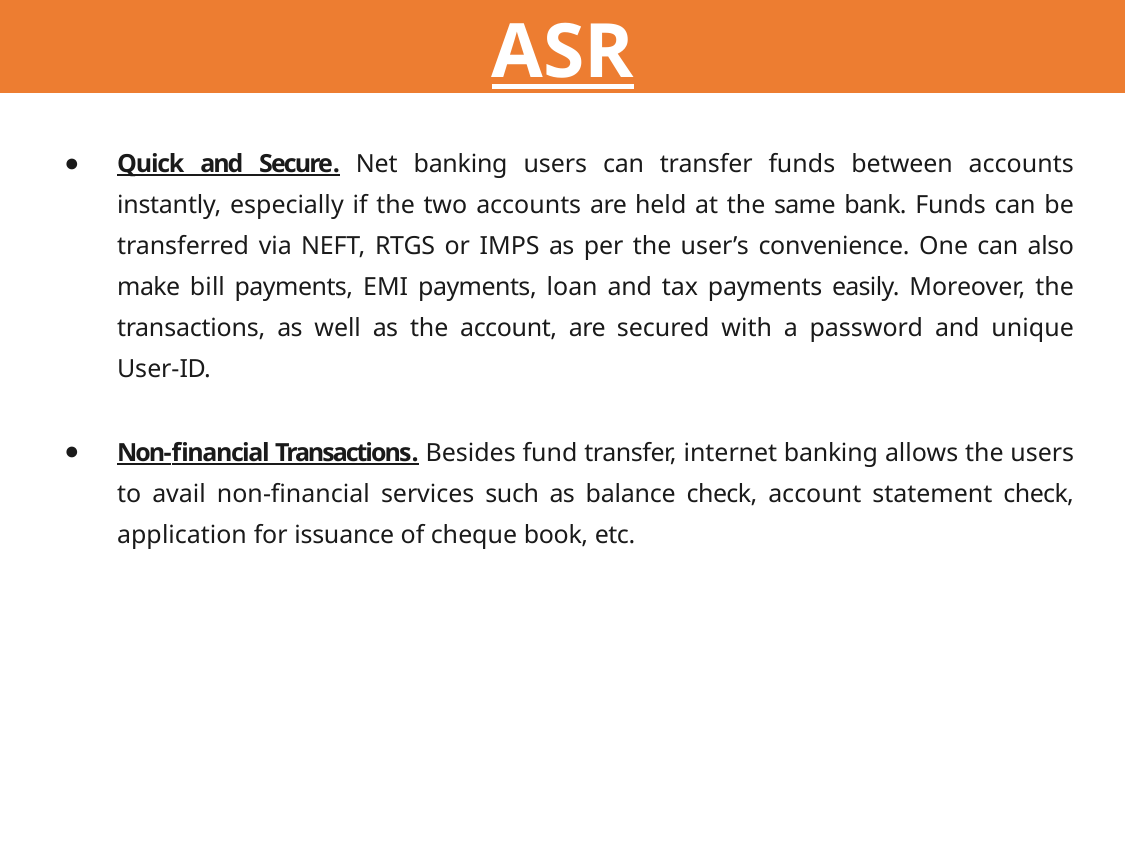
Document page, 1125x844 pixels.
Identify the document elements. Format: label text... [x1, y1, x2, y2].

text_box TACTICS TO ACHIEVE TOP 5 ASR [0, 0, 1125, 93]
text_box Quick and Secure. Net banking users can transfer funds between accounts instantly, especially if the two accounts are held at the same bank. Funds can be transferred via NEFT, RTGS or IMPS as per the user’s convenience. One can also make bill payments, EMI payments, loan and tax payments easily. Moreover, the transactions, as well as the account, are secured with a password and unique User-ID. Non-financial Transactions. Besides fund transfer, internet banking allows the users to avail non-financial services such as balance check, account statement check, application for issuance of cheque book, etc. [62, 134, 1075, 549]
